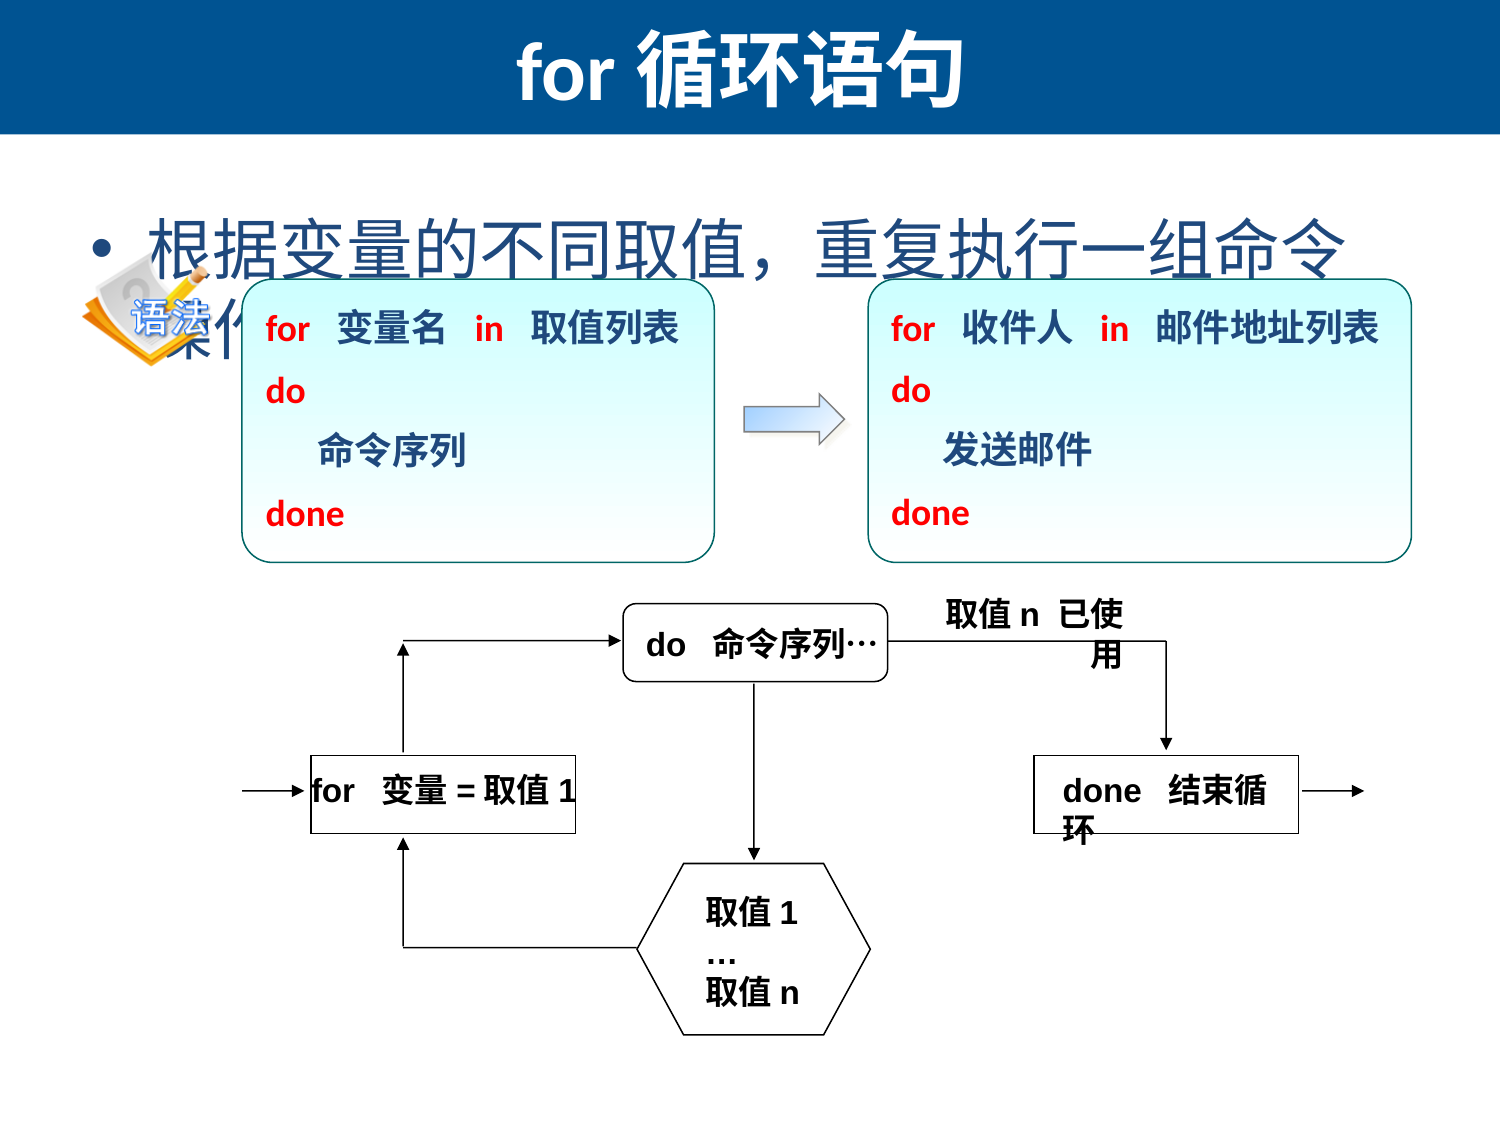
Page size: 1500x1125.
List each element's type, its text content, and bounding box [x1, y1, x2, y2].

title for循环语句 [2, 0, 1483, 135]
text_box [82, 231, 1412, 563]
list 根据变量的不同取值，重复执行一组命令操作 [75, 200, 1425, 1010]
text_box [241, 585, 1365, 1036]
